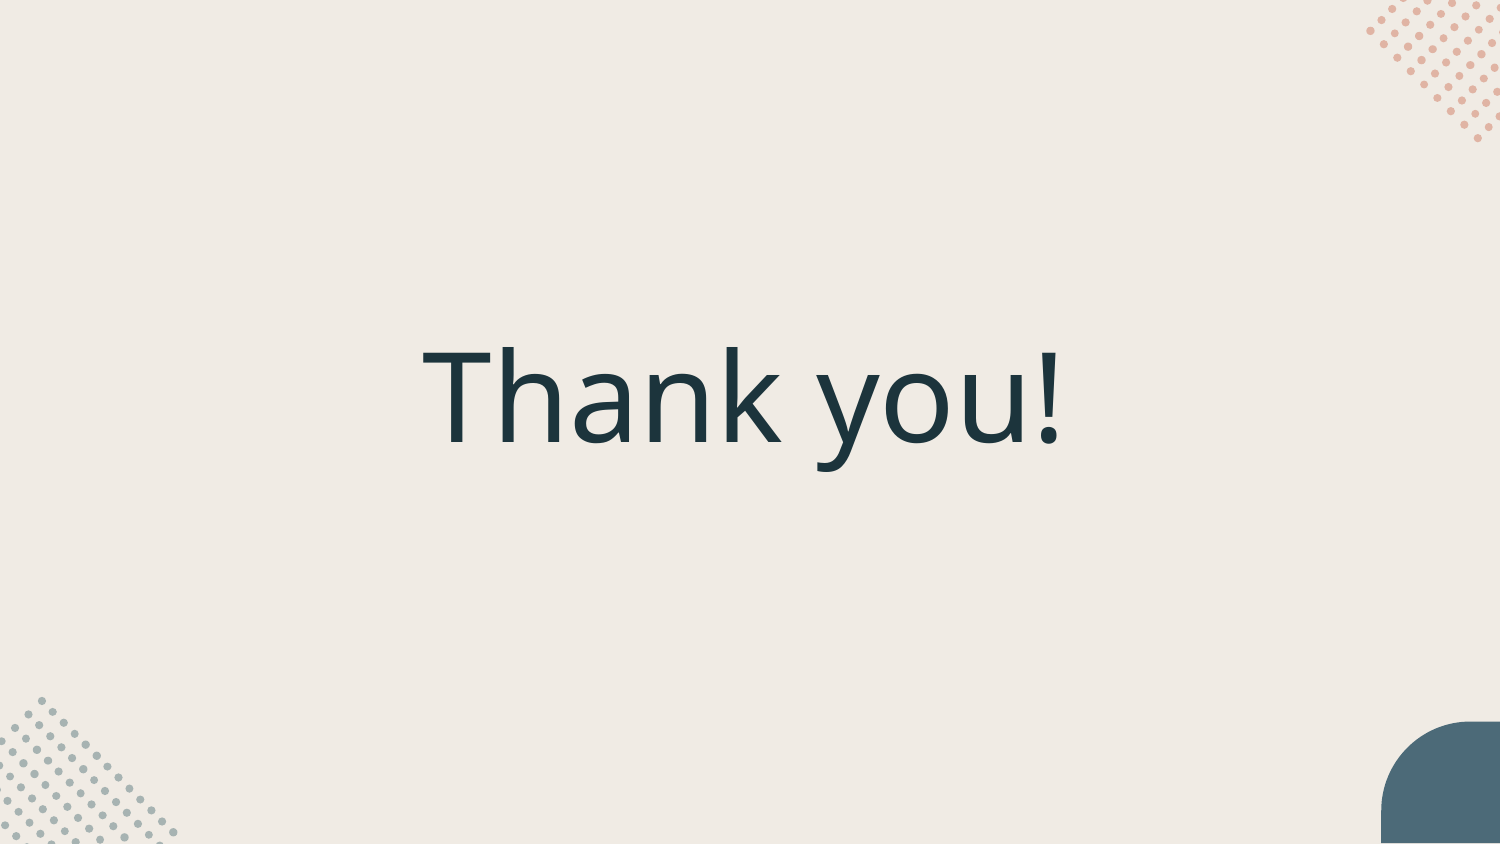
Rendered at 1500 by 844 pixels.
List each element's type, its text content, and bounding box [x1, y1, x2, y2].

text_box Thank you! [260, 327, 1229, 517]
